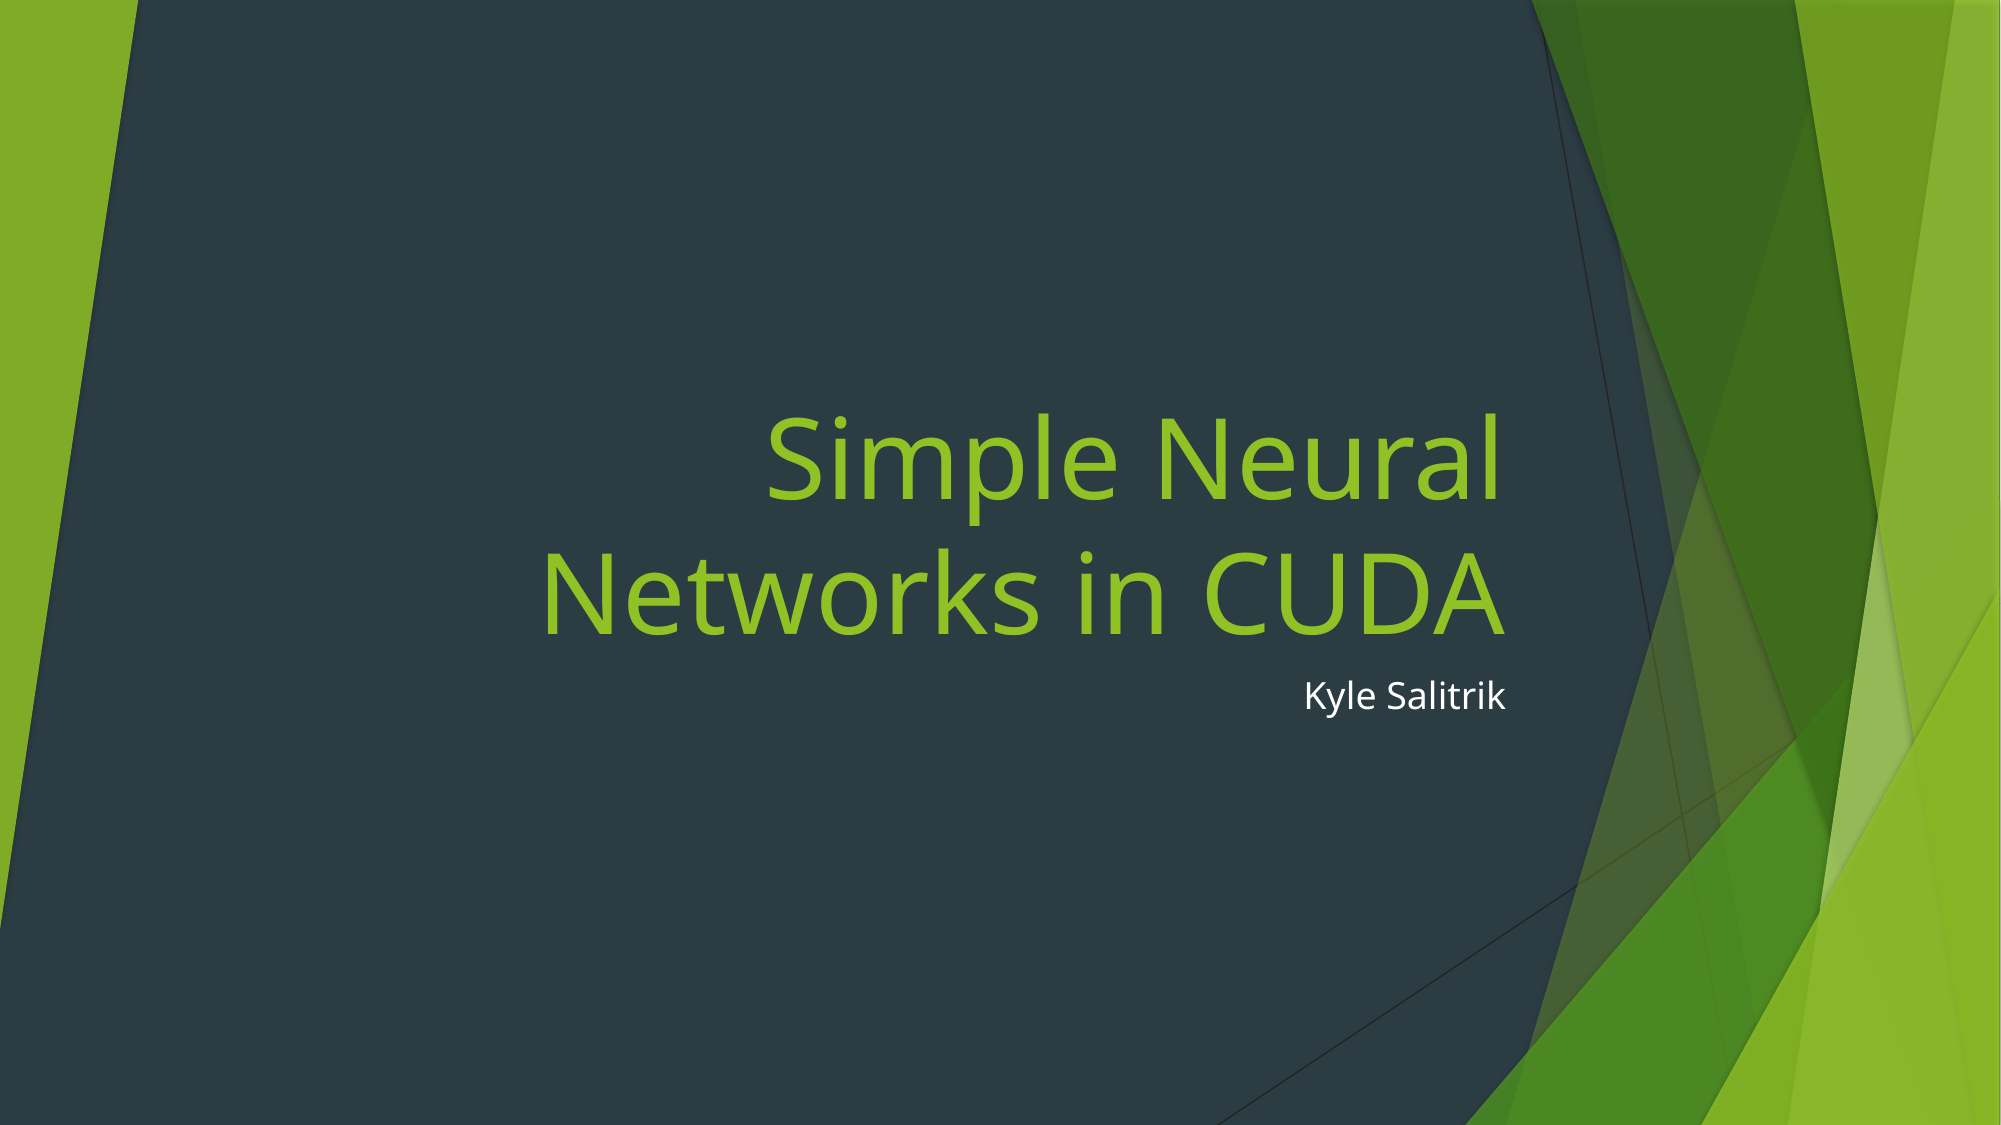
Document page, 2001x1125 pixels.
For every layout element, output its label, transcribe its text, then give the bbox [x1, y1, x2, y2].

subtitle Kyle Salitrik [247, 664, 1522, 845]
title Simple Neural Networks in CUDA [247, 394, 1522, 664]
